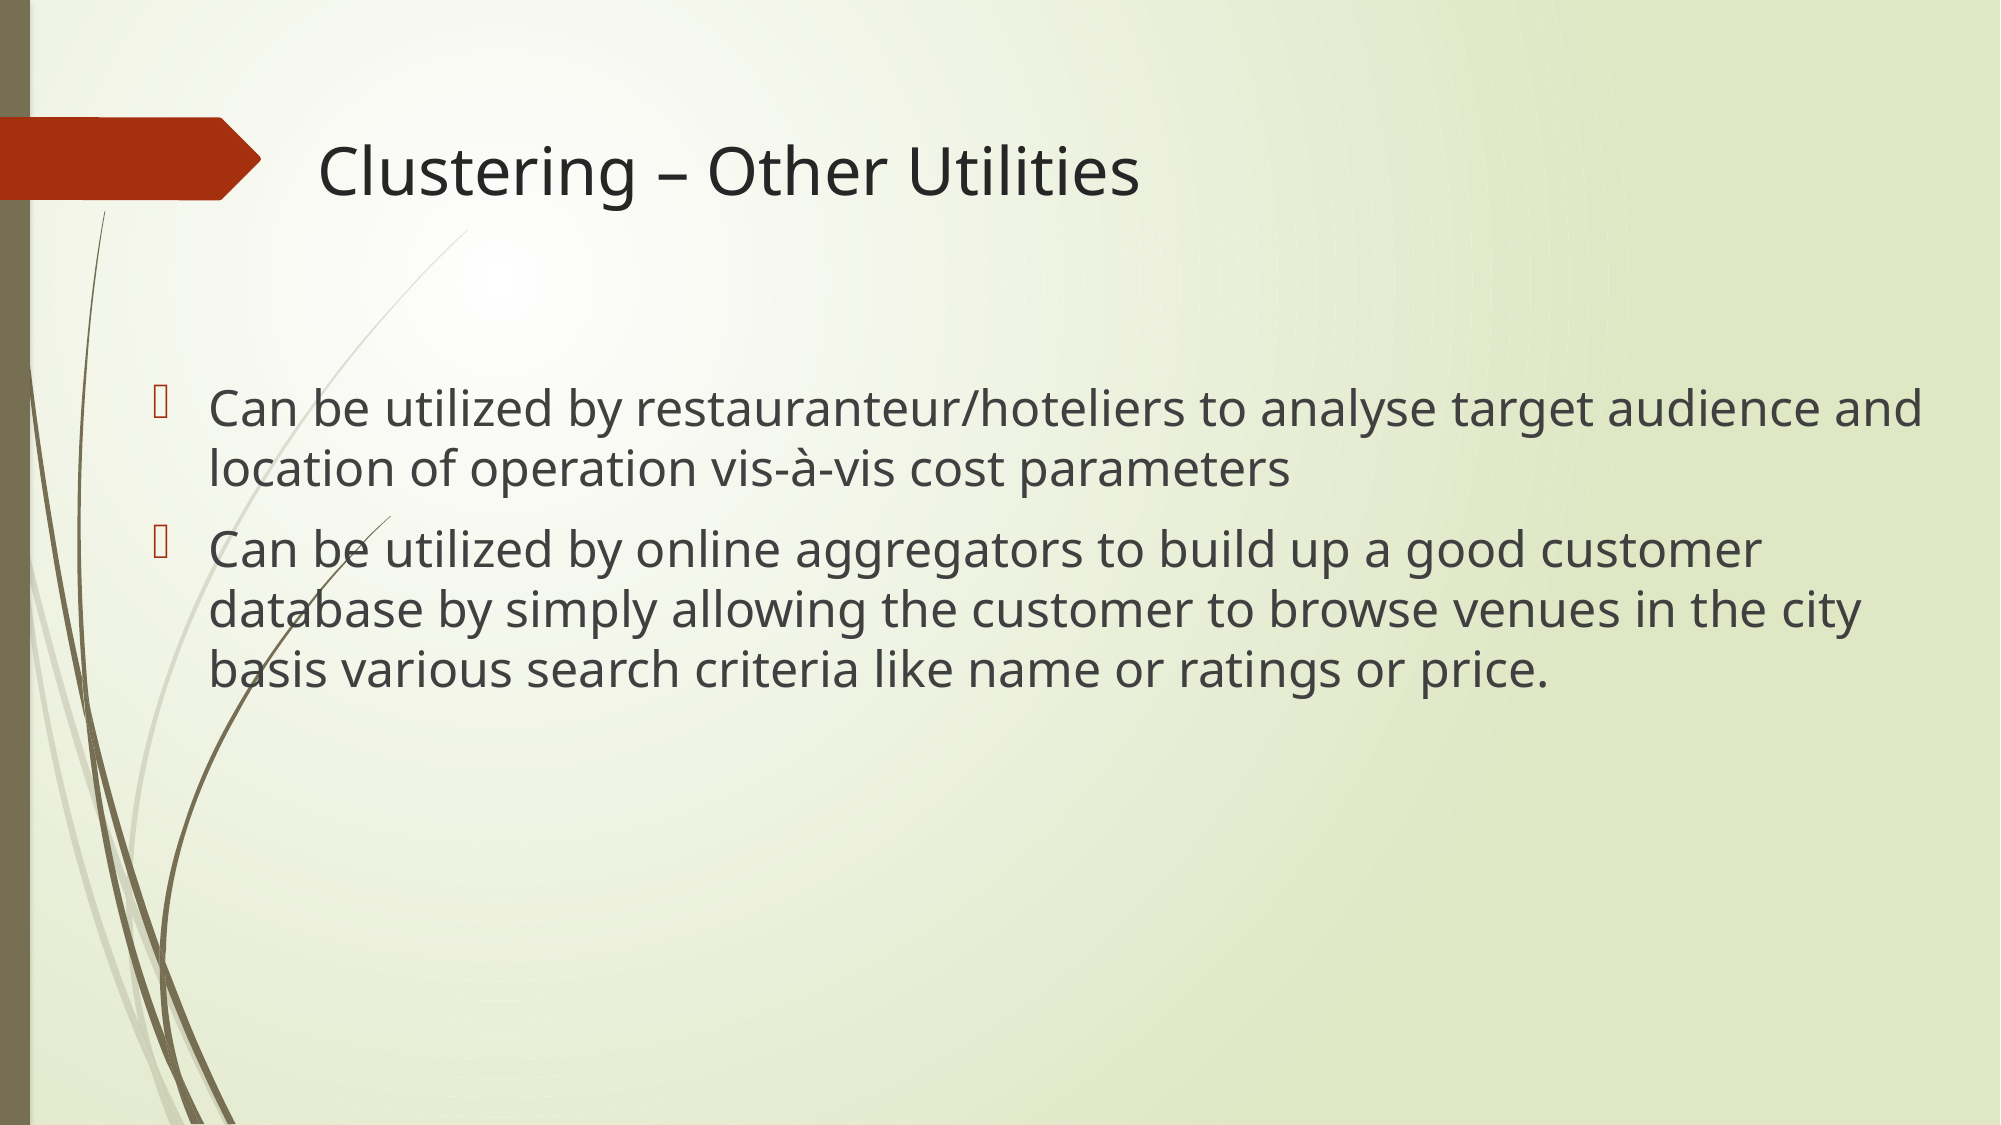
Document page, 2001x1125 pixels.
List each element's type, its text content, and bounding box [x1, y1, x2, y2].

title Clustering – Other Utilities [303, 120, 1765, 331]
list Can be utilized by restauranteur/hoteliers to analyse target audience and location of operation vis-à-vis cost parameters Can be utilized by online aggregators to build up a good customer database by simply allowing the customer to browse venues in the city basis various search criteria like name or ratings or price. [137, 368, 1957, 933]
